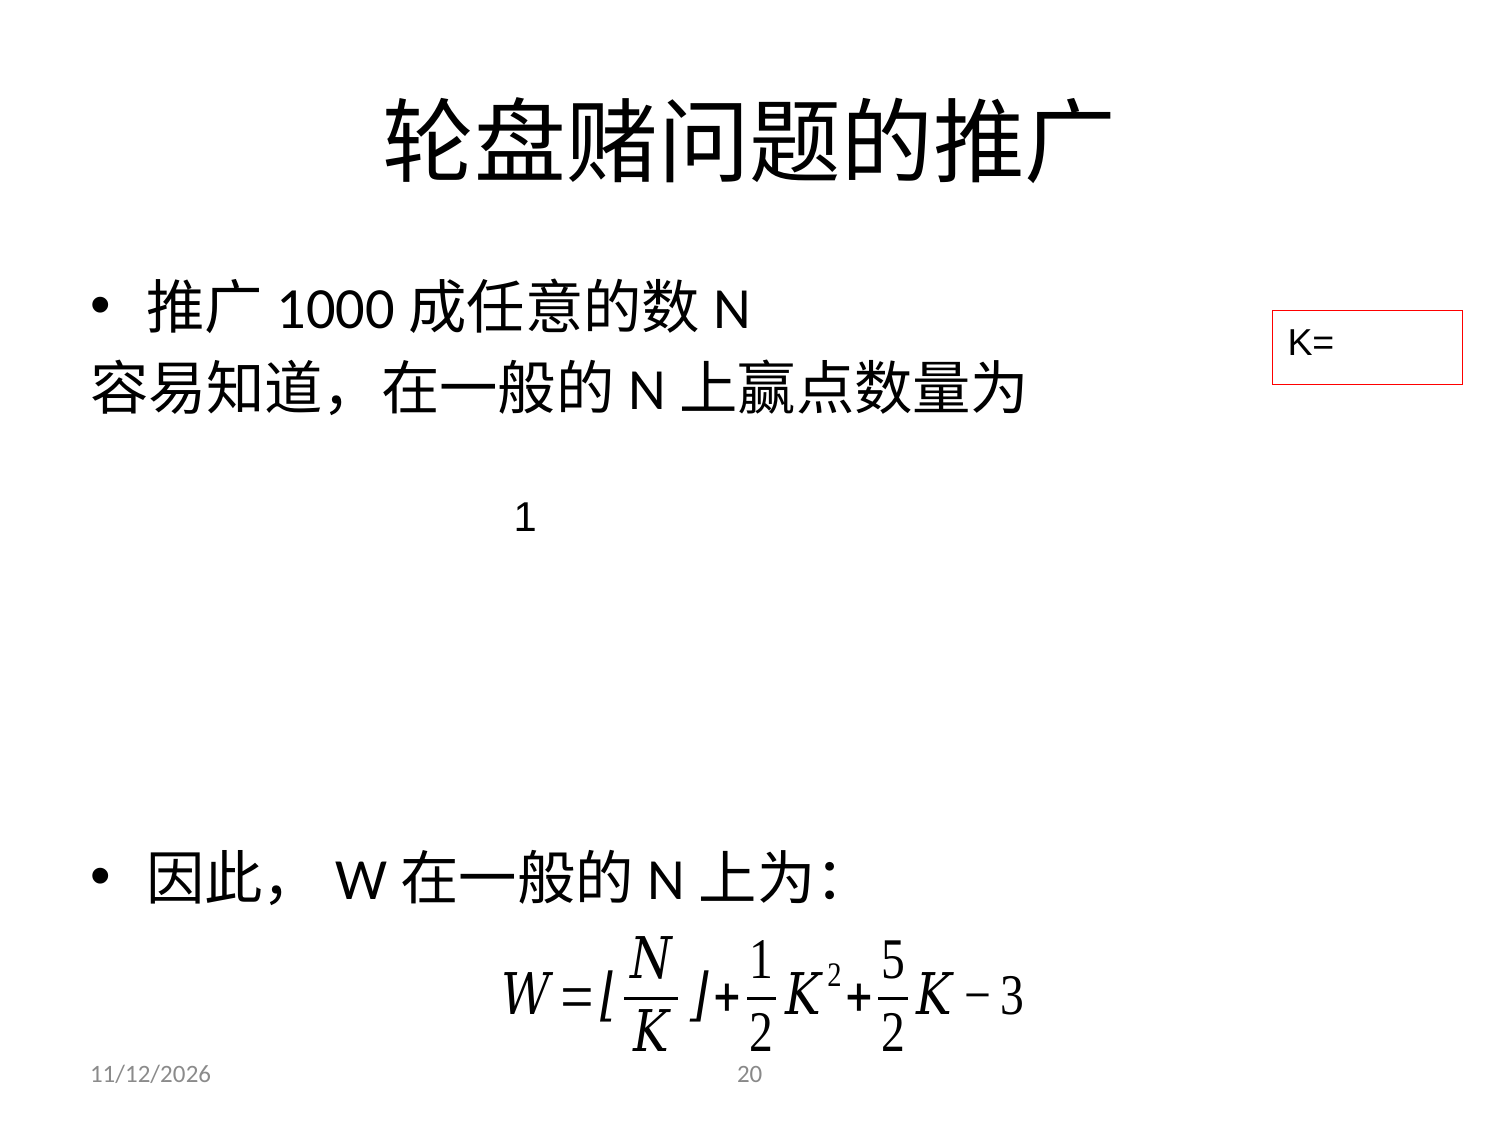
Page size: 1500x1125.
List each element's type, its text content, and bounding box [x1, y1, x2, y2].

slide_number 20 [512, 1042, 988, 1103]
list 推广1000成任意的数N 容易知道，在一般的N上赢点数量为 因此，W在一般的N上为： [75, 262, 1425, 471]
list 推广1000成任意的数N 容易知道，在一般的N上赢点数量为 因此，W在一般的N上为： [75, 472, 1425, 541]
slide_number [75, 1042, 425, 1103]
list 推广1000成任意的数N 容易知道，在一般的N上赢点数量为 因此，W在一般的N上为： [75, 542, 1425, 1005]
title 轮盘赌问题的推广 [75, 45, 1425, 233]
